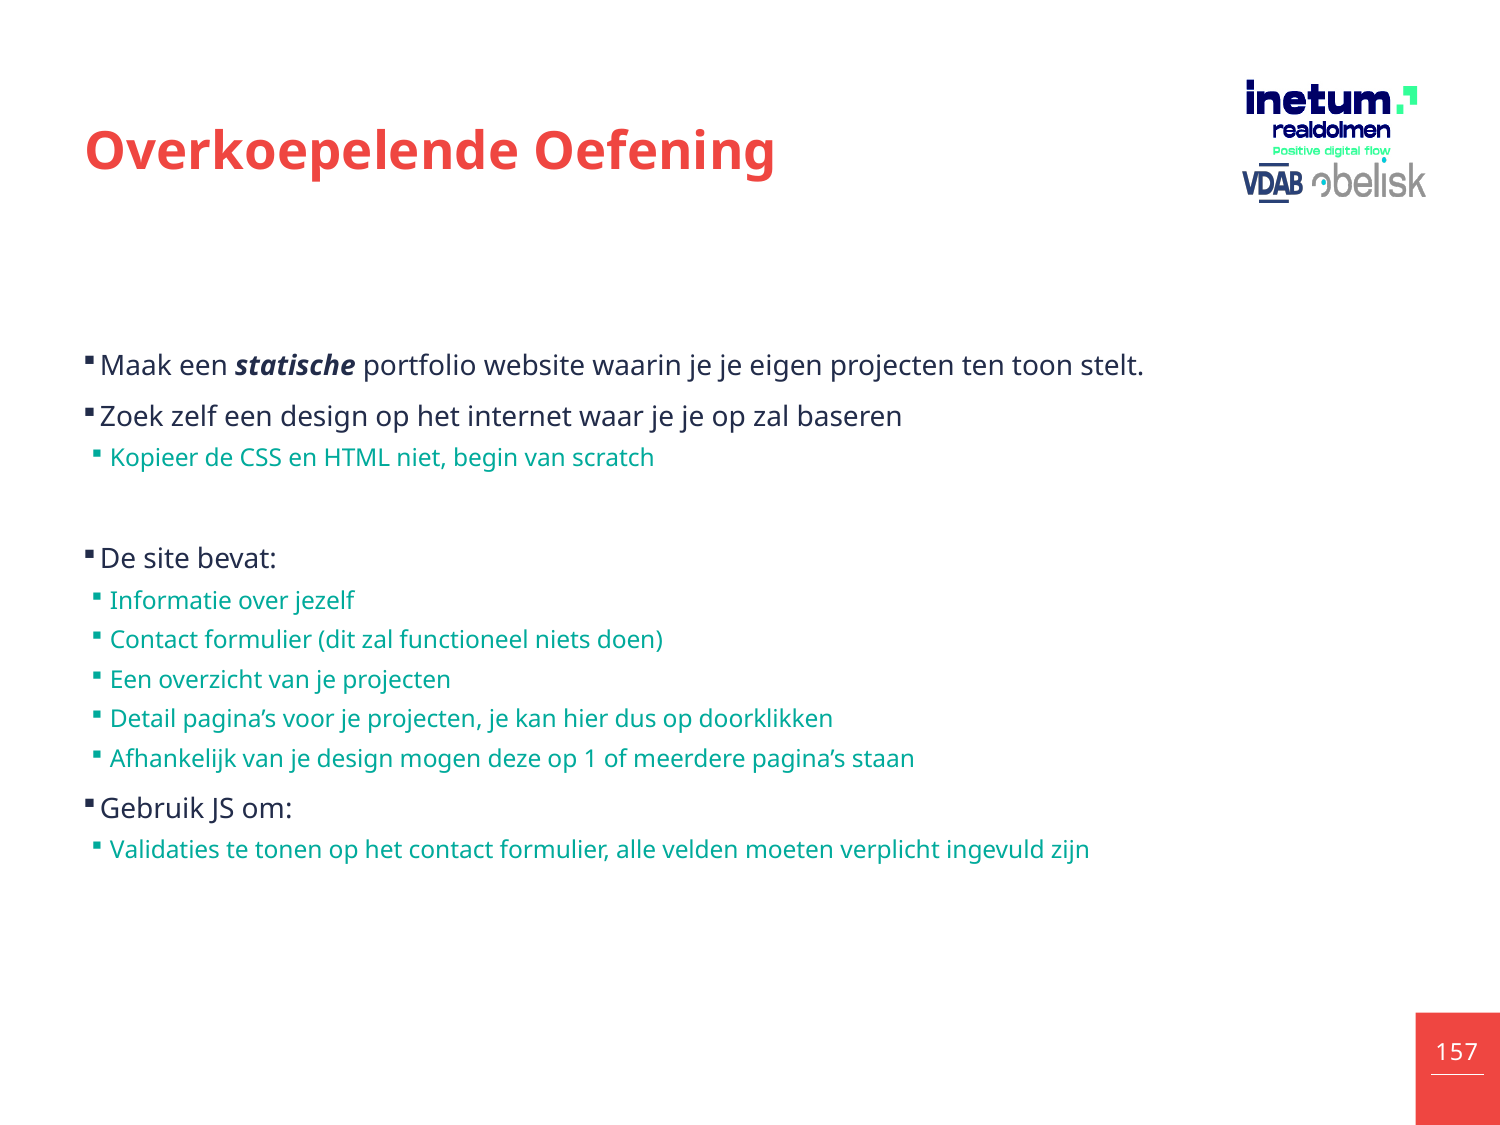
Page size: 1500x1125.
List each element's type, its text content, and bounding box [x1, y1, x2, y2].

title Overkoepelende Oefening [83, 114, 1229, 181]
picture [1233, 52, 1431, 203]
list Maak een statische portfolio website waarin je je eigen projecten ten toon stelt. Zoek zelf een design op het internet waar je je op zal baseren Kopieer de CSS en HTML niet, begin van scratch De site bevat: Informatie over jezelf Contact formulier (dit zal functioneel niets doen) Een overzicht van je projecten Detail pagina’s voor je projecten, je kan hier dus op doorklikken Afhankelijk van je design mogen deze op 1 of meerdere pagina’s staan Gebruik JS om: Validaties te tonen op het contact formulier, alle velden moeten verplicht ingevuld zijn [83, 326, 1400, 1094]
